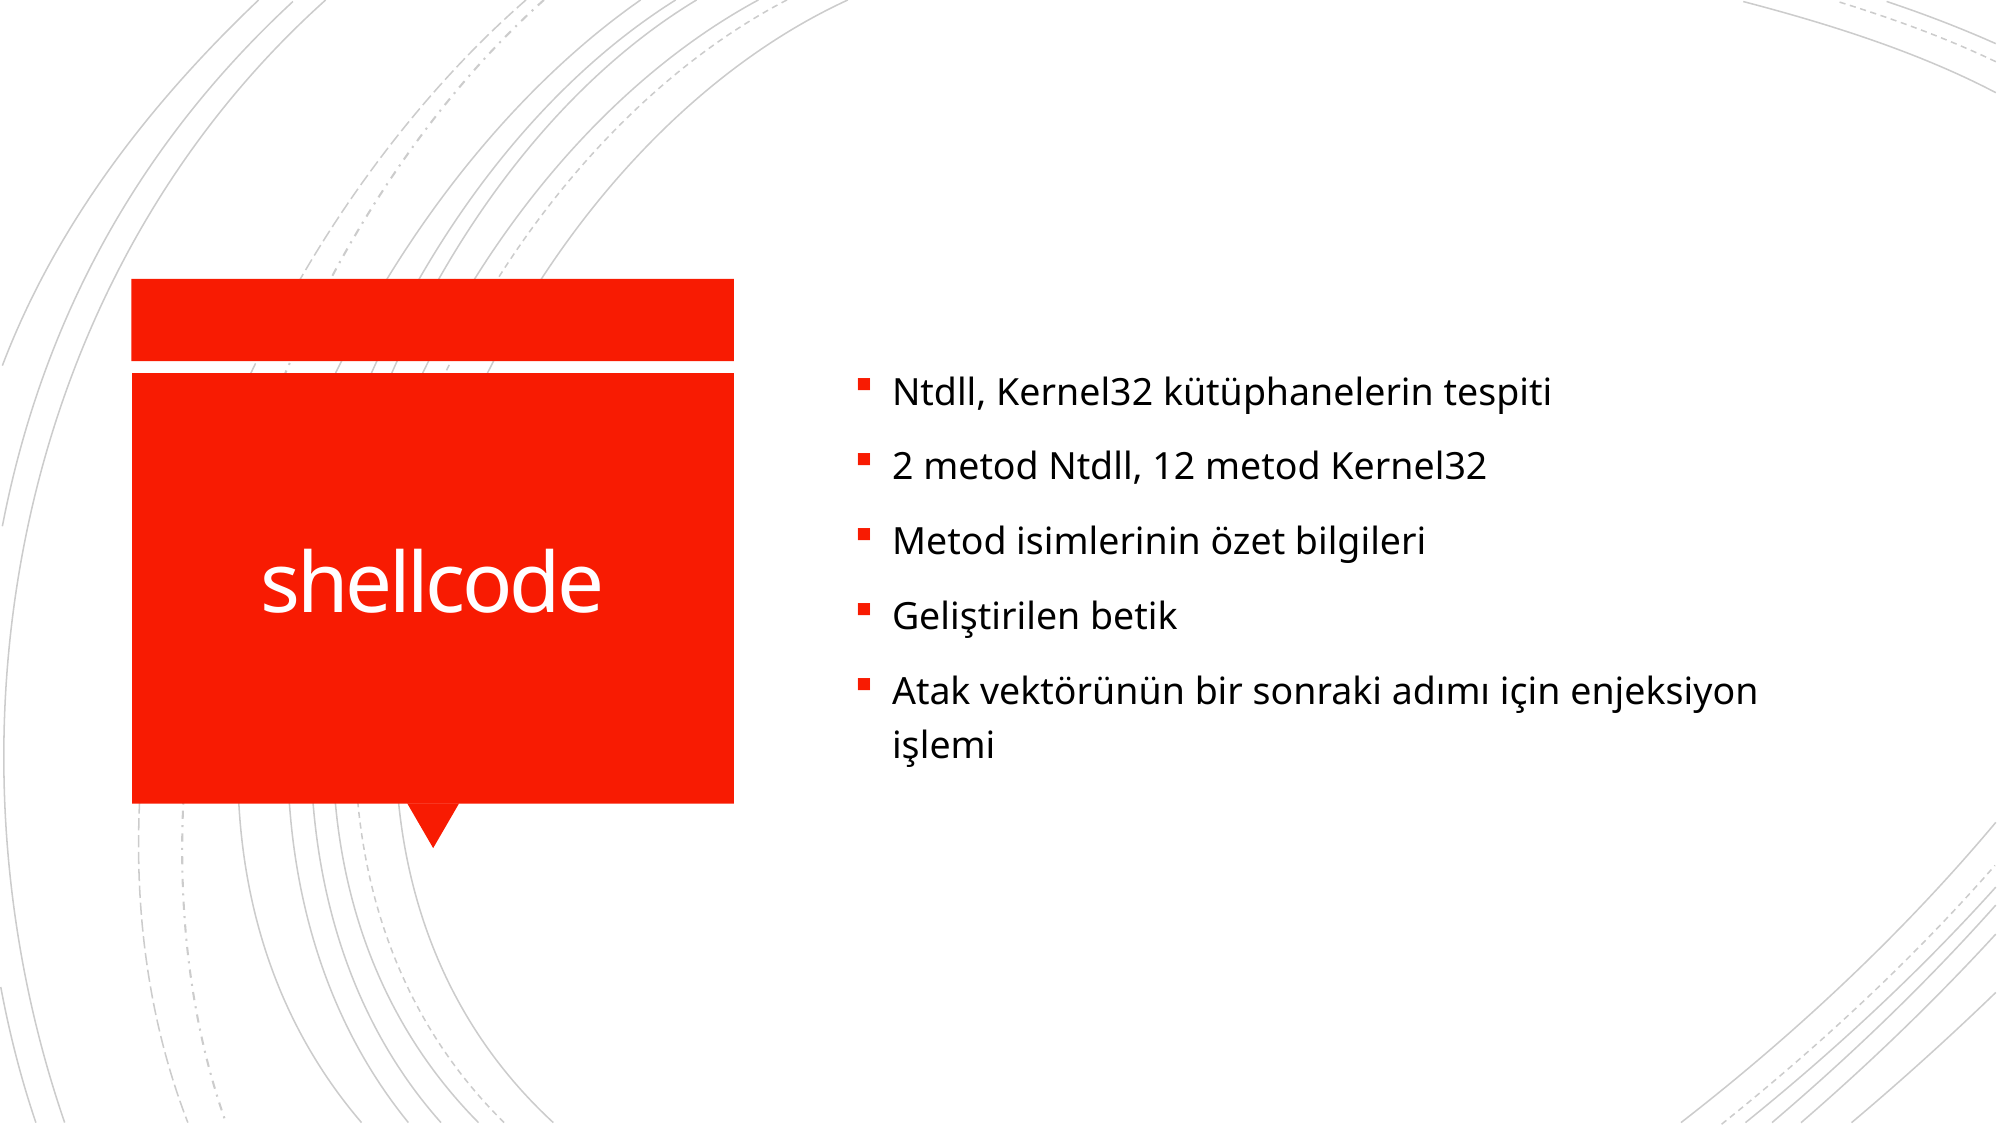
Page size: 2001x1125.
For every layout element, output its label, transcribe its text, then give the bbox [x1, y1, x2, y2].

title shellcode [145, 385, 720, 789]
list Ntdll, Kernel32 kütüphanelerin tespiti 2 metod Ntdll, 12 metod Kernel32 Metod isimlerinin özet bilgileri Geliştirilen betik Atak vektörünün bir sonraki adımı için enjeksiyon işlemi [839, 131, 1871, 993]
